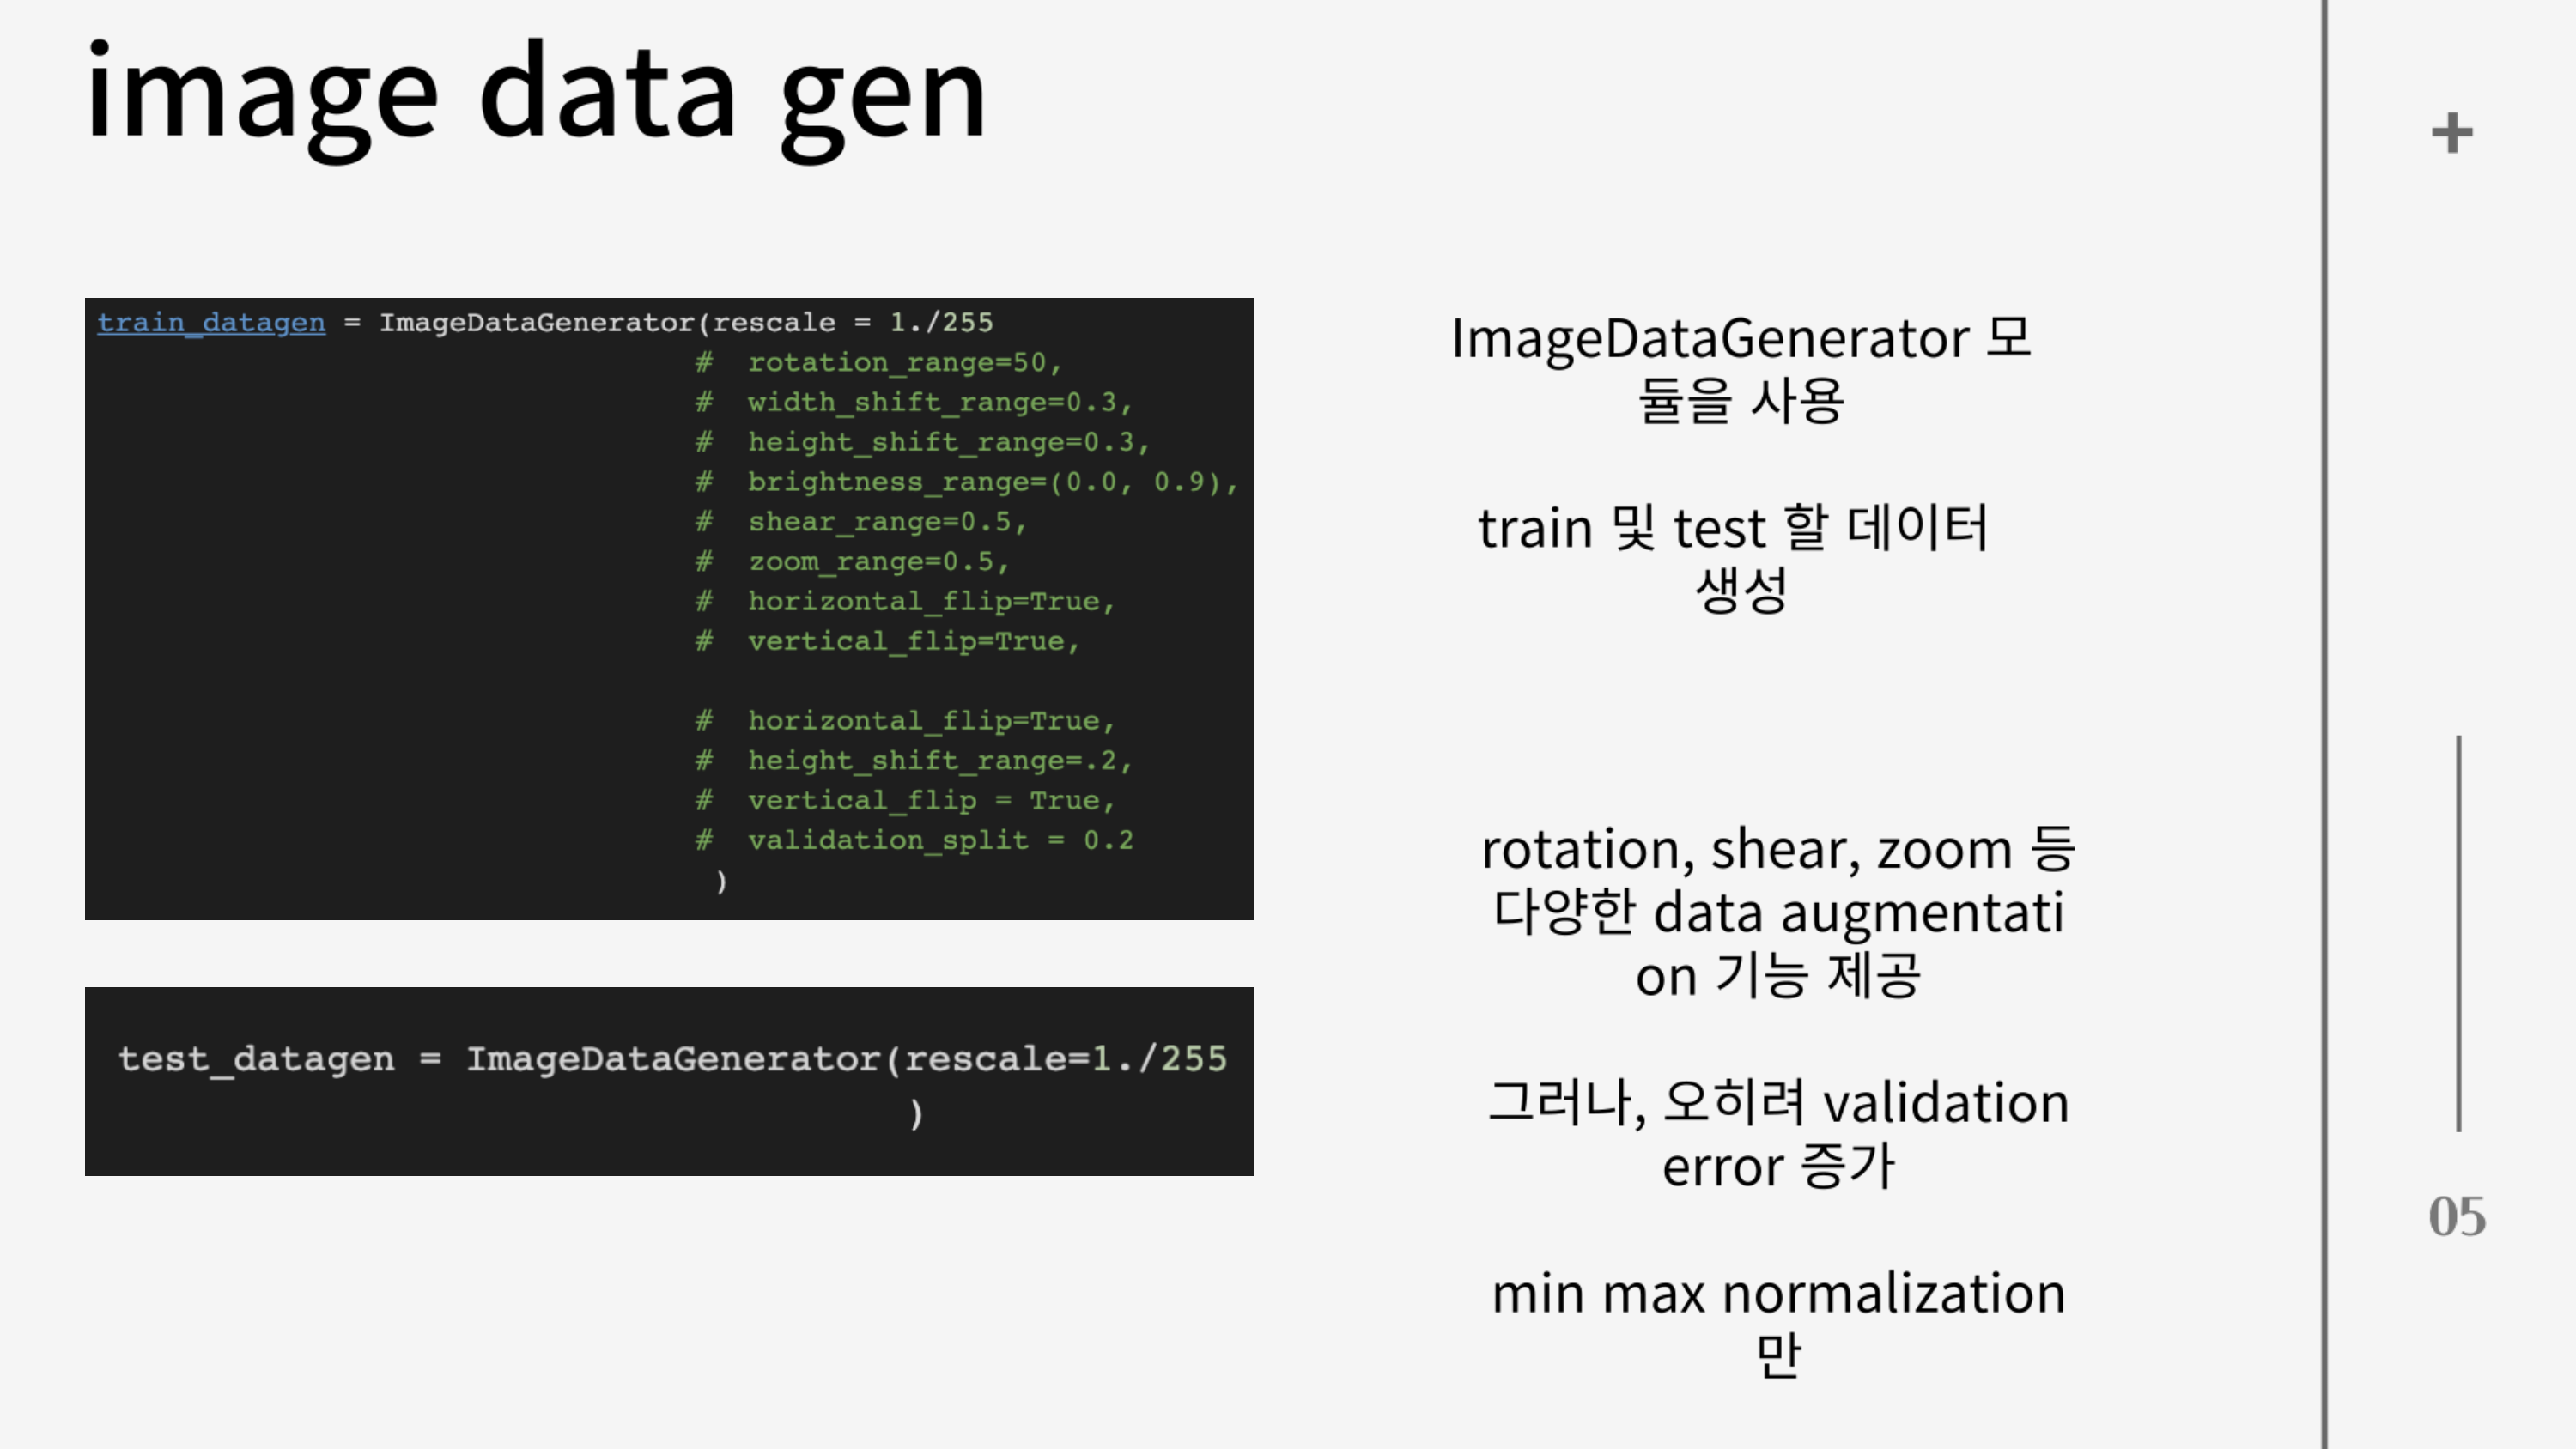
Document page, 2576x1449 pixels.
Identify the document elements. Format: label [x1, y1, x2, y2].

picture [2313, 764, 2336, 925]
text_box [84, 298, 1255, 921]
picture [63, 0, 1036, 221]
picture [2396, 62, 2517, 197]
picture [1468, 801, 2099, 1403]
picture [2451, 764, 2467, 925]
picture [2451, 943, 2467, 1131]
text_box [84, 987, 1255, 1176]
text_box [1533, 739, 2576, 764]
picture [1431, 290, 2055, 640]
picture [2389, 1175, 2512, 1261]
picture [2451, 736, 2467, 739]
picture [2313, 943, 2336, 1449]
picture [2313, 0, 2336, 739]
text_box [2260, 925, 2576, 943]
